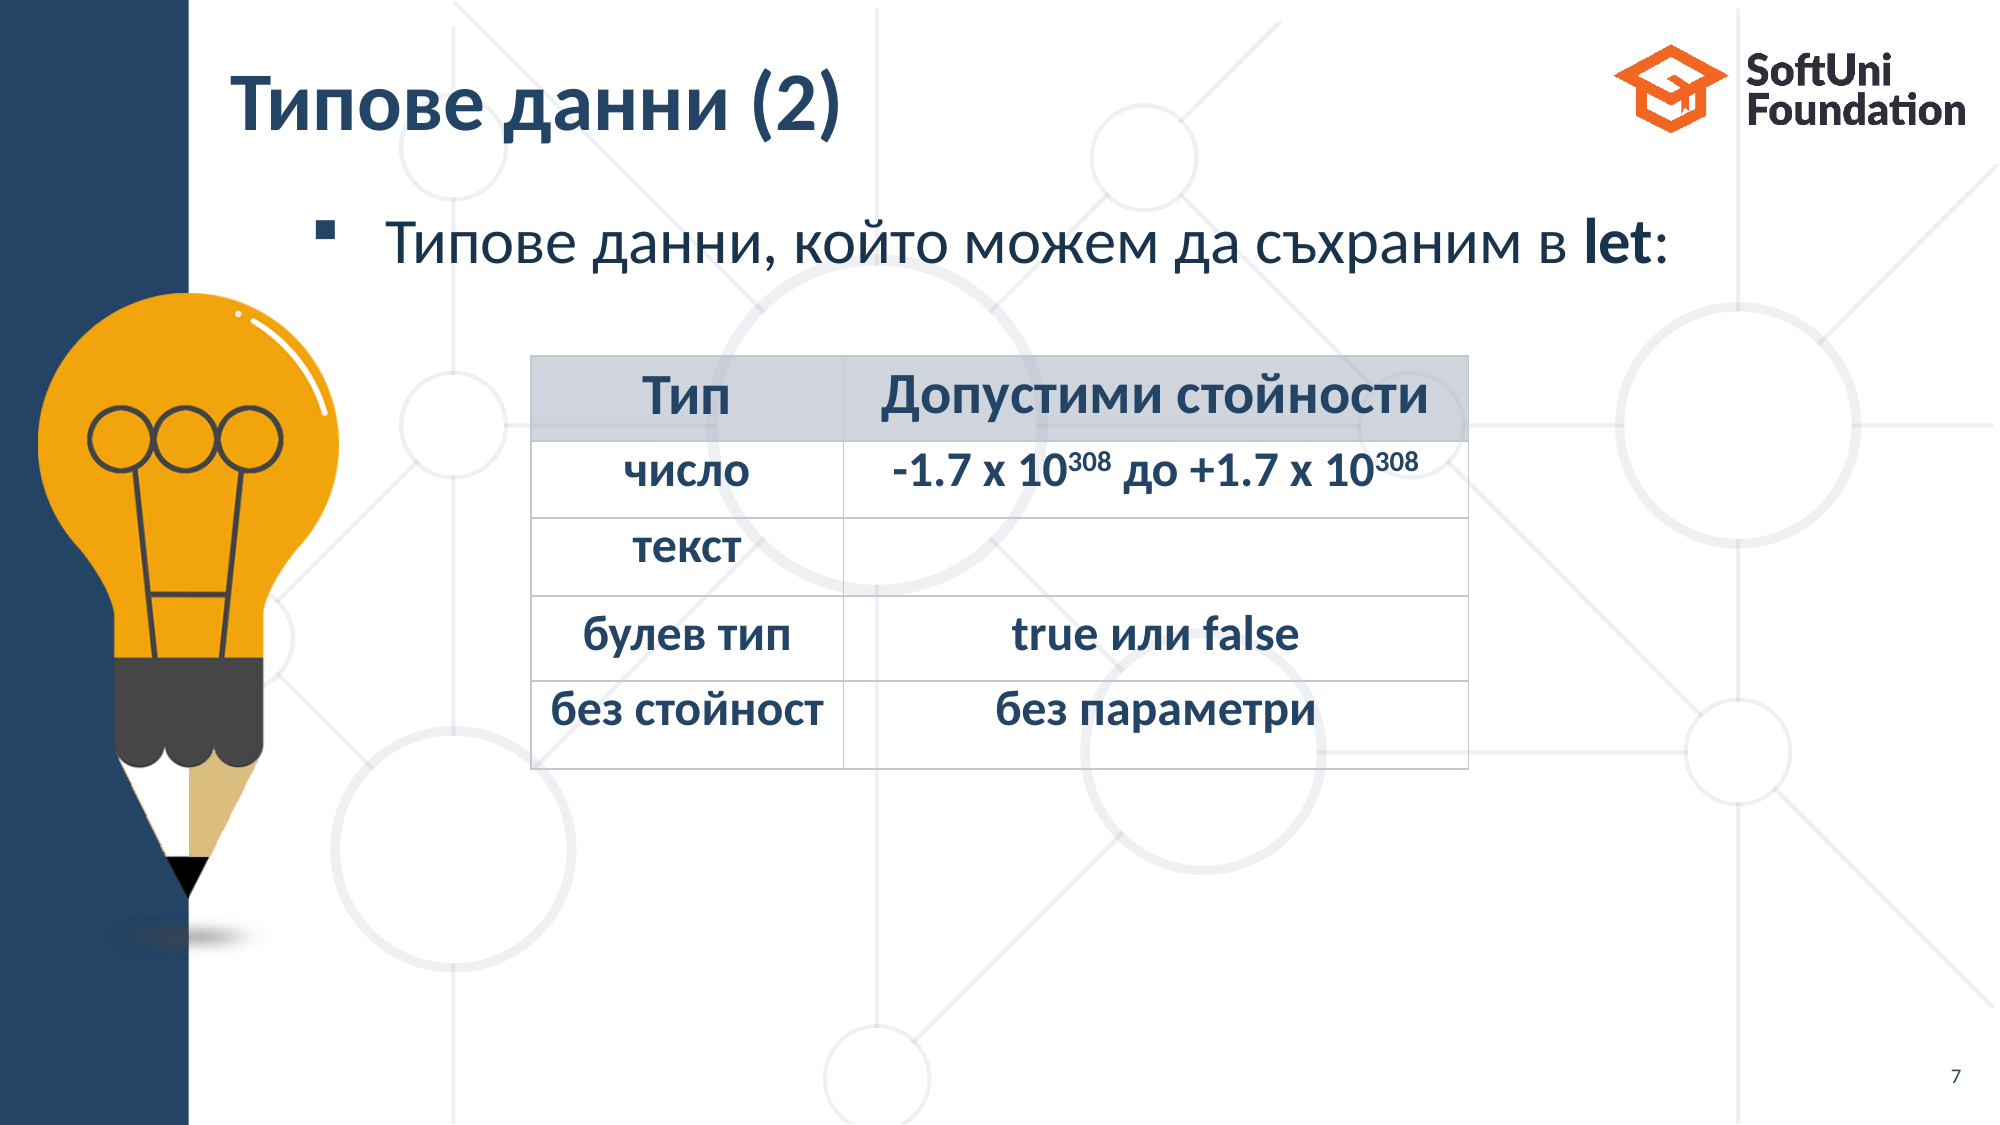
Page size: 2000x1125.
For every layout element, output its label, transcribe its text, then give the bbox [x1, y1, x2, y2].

table_cell true или false [844, 597, 1468, 680]
table_cell без стойност [532, 682, 843, 768]
table_cell число [532, 442, 843, 517]
table_cell [844, 519, 1468, 595]
table_cell -1.7 x 10308 до +1.7 x 10308 [844, 442, 1468, 517]
picture [38, 293, 339, 961]
picture [1613, 44, 1965, 133]
title Типове данни (2) [212, 24, 1590, 170]
text_box Типове данни, който можем да съхраним в let: [287, 173, 1713, 295]
table_header Тип [532, 357, 843, 440]
table_header Допустими стойности [844, 357, 1468, 440]
slide_number 7 [1896, 1049, 1968, 1101]
table_cell текст [532, 519, 843, 595]
table_cell без параметри [844, 682, 1468, 768]
table_cell булев тип [532, 597, 843, 680]
